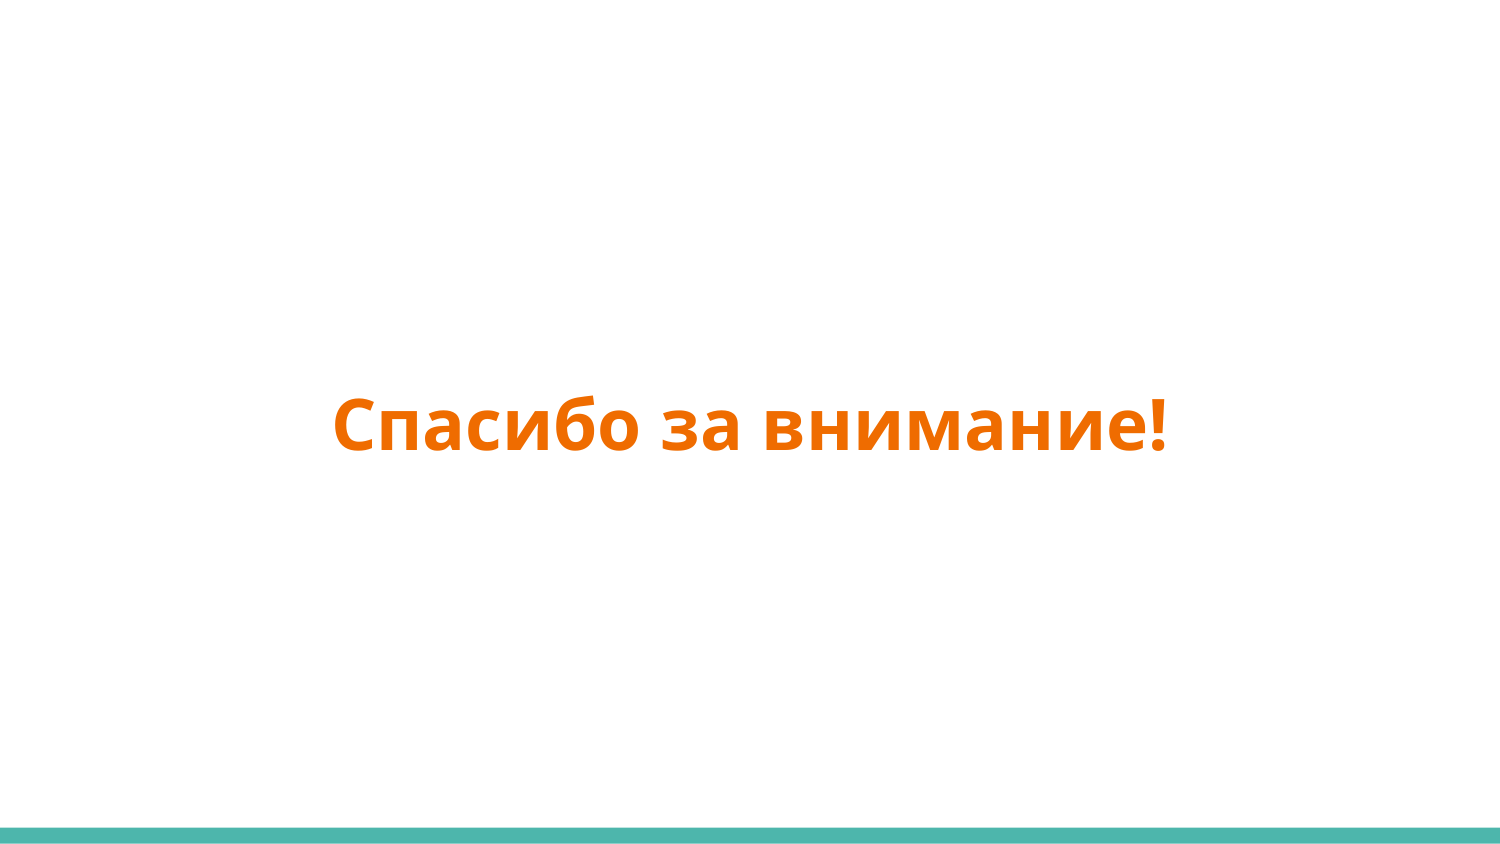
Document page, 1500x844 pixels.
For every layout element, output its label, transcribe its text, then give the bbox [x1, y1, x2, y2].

title Спасибо за внимание! [51, 363, 1449, 480]
